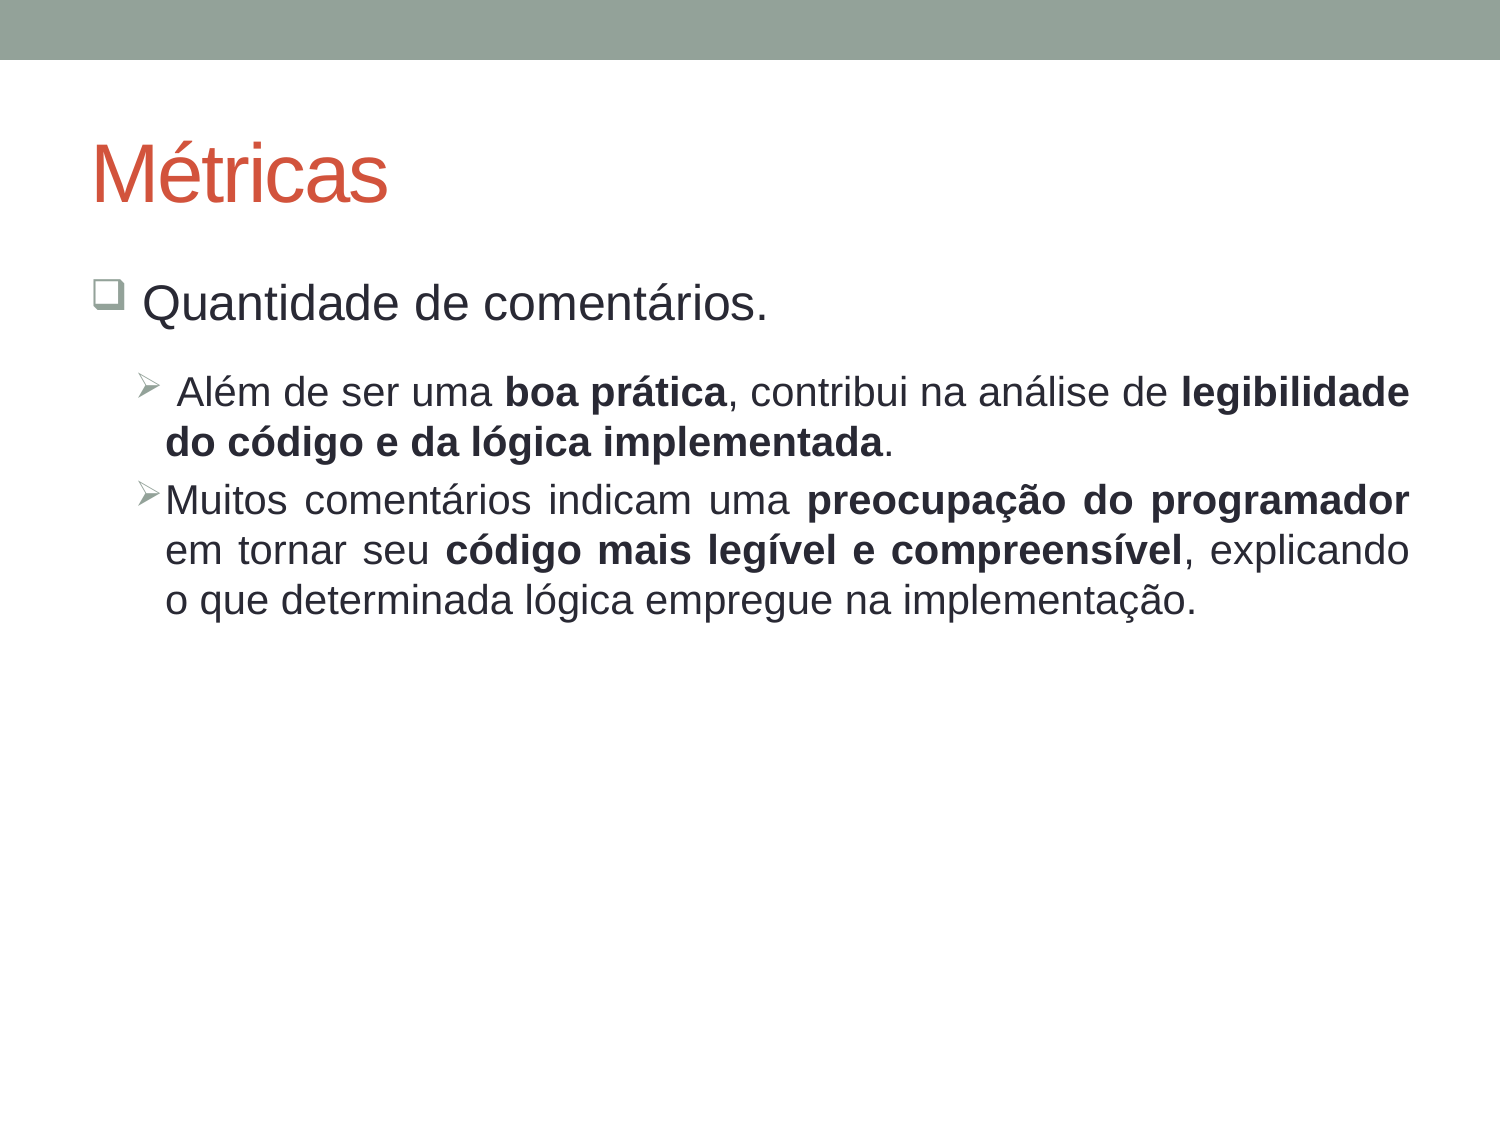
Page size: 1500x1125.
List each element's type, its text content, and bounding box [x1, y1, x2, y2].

title Métricas [75, 87, 1425, 250]
list Quantidade de comentários. Além de ser uma boa prática, contribui na análise de legibilidade do código e da lógica implementada. Muitos comentários indicam uma preocupação do programador em tornar seu código mais legível e compreensível, explicando o que determinada lógica empregue na implementação. [75, 262, 1425, 1063]
